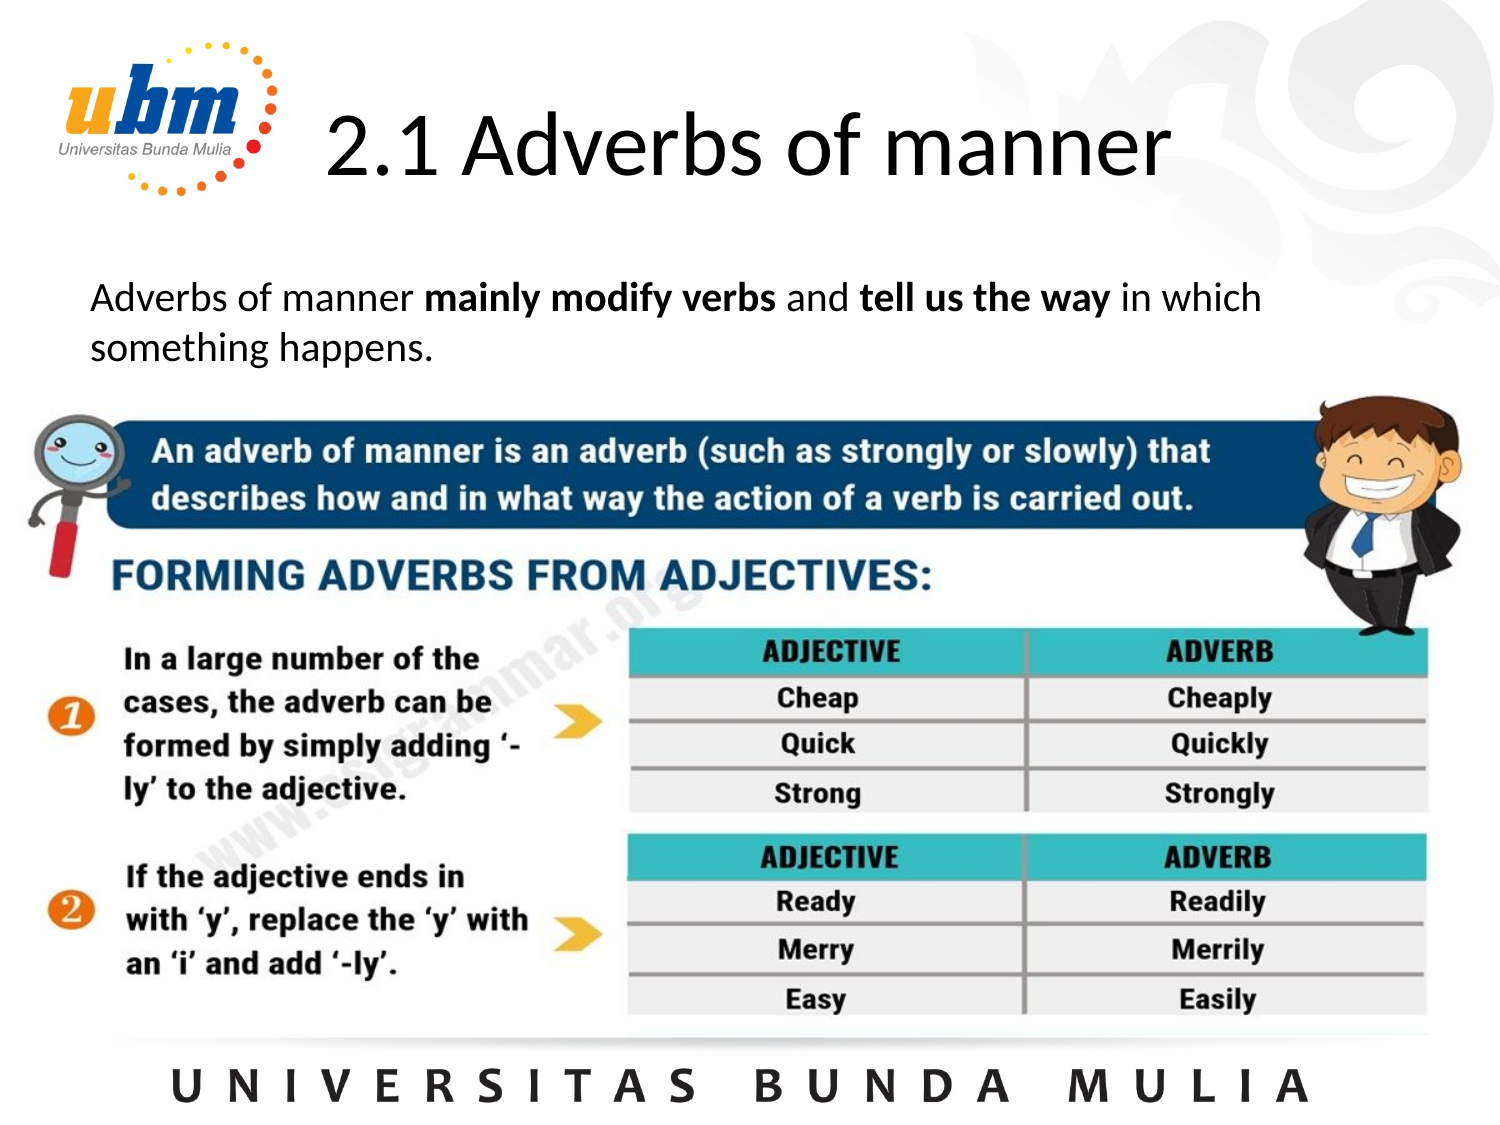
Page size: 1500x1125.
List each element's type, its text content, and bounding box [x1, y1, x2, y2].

list Adverbs of manner mainly modify verbs and tell us the way in which something happens. [75, 262, 1425, 392]
picture [0, 0, 1500, 1125]
title 2.1 Adverbs of manner [75, 45, 1425, 233]
